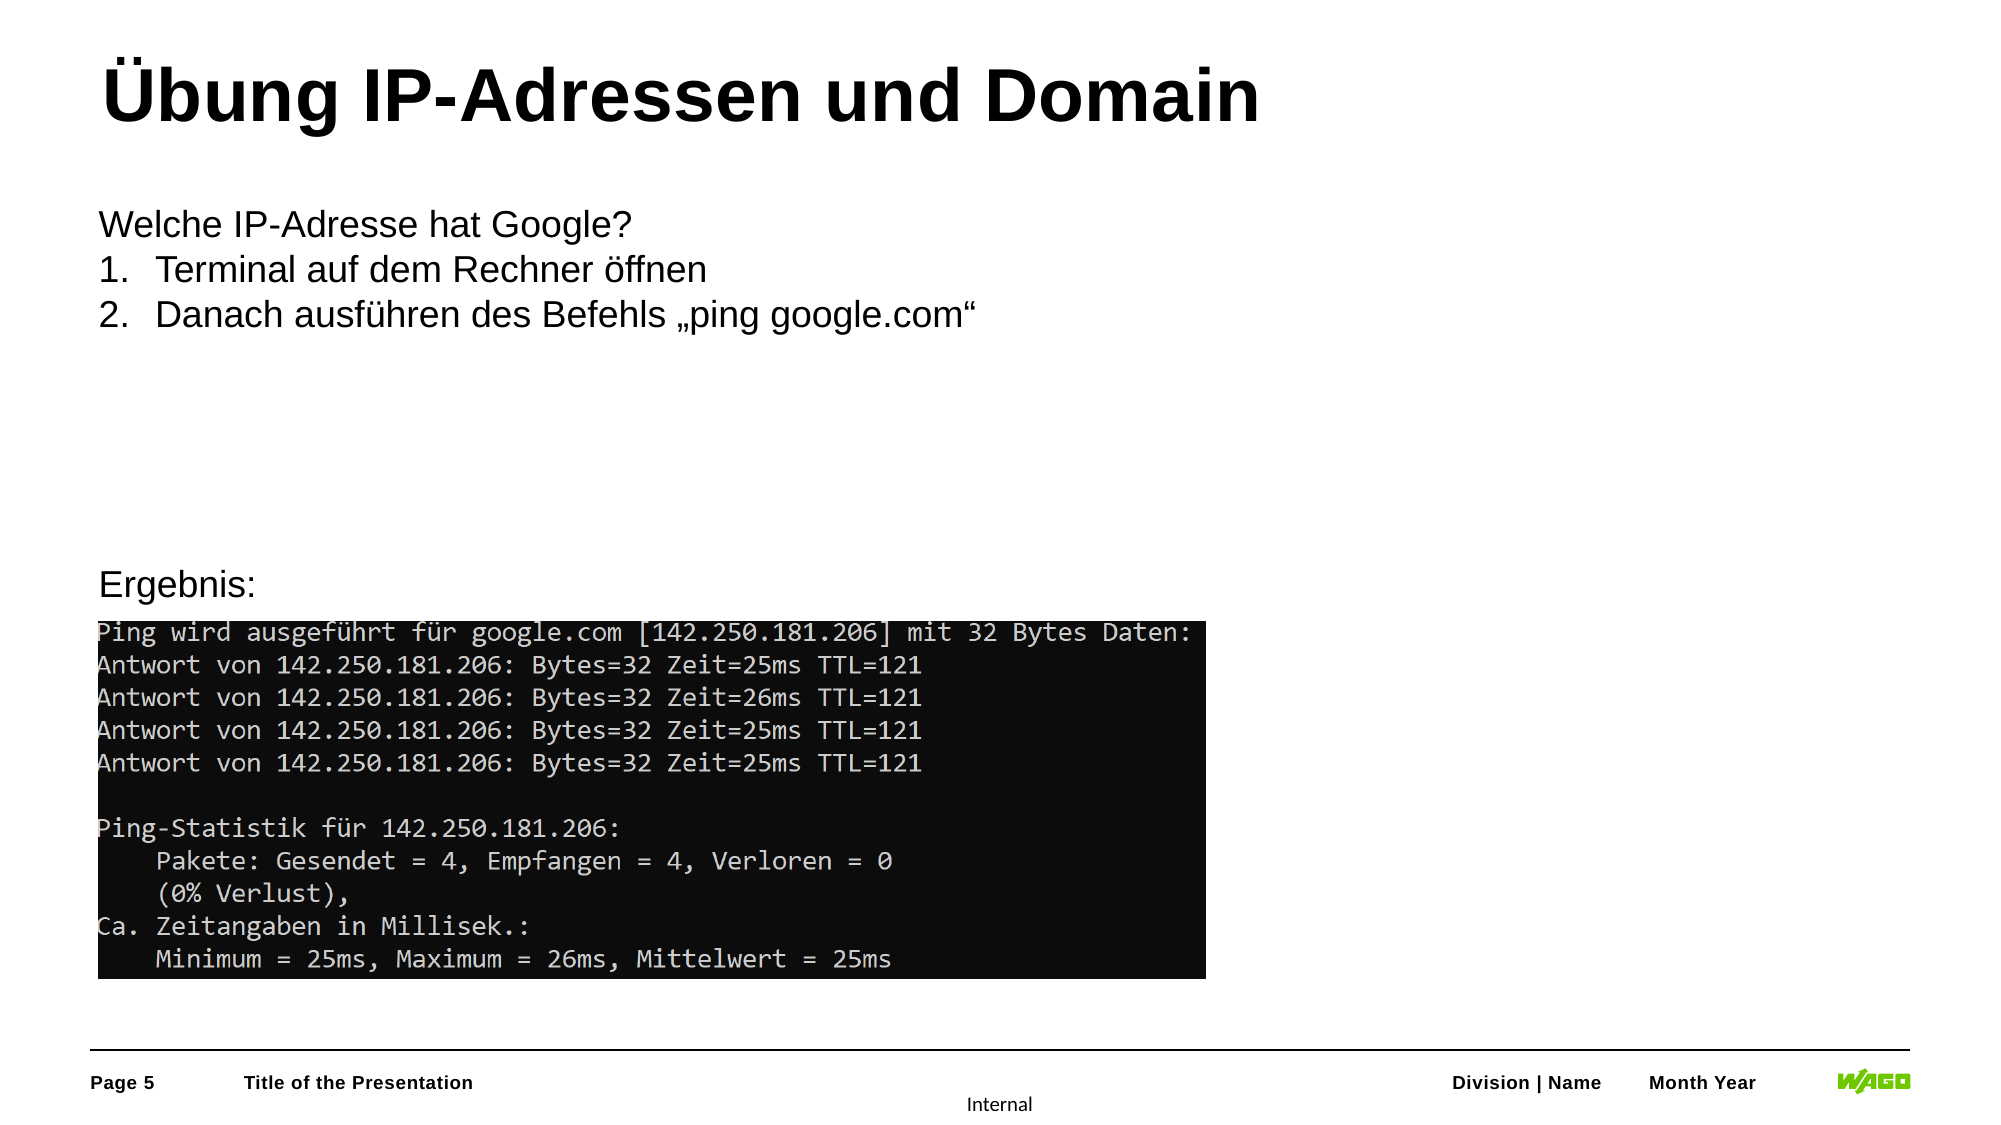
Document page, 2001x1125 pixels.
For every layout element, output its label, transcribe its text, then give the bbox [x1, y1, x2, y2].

slide_number Division | Name Month Year [1271, 1070, 1756, 1103]
slide_number Page 5 [90, 1070, 221, 1103]
title Übung IP-Adressen und Domain [102, 59, 1922, 226]
picture [98, 621, 1206, 979]
text_box Welche IP-Adresse hat Google? Terminal auf dem Rechner öffnen Danach ausführen des Befehls „ping google.com“ Ergebnis: [98, 200, 989, 602]
footer Title of the Presentation [244, 1070, 941, 1103]
